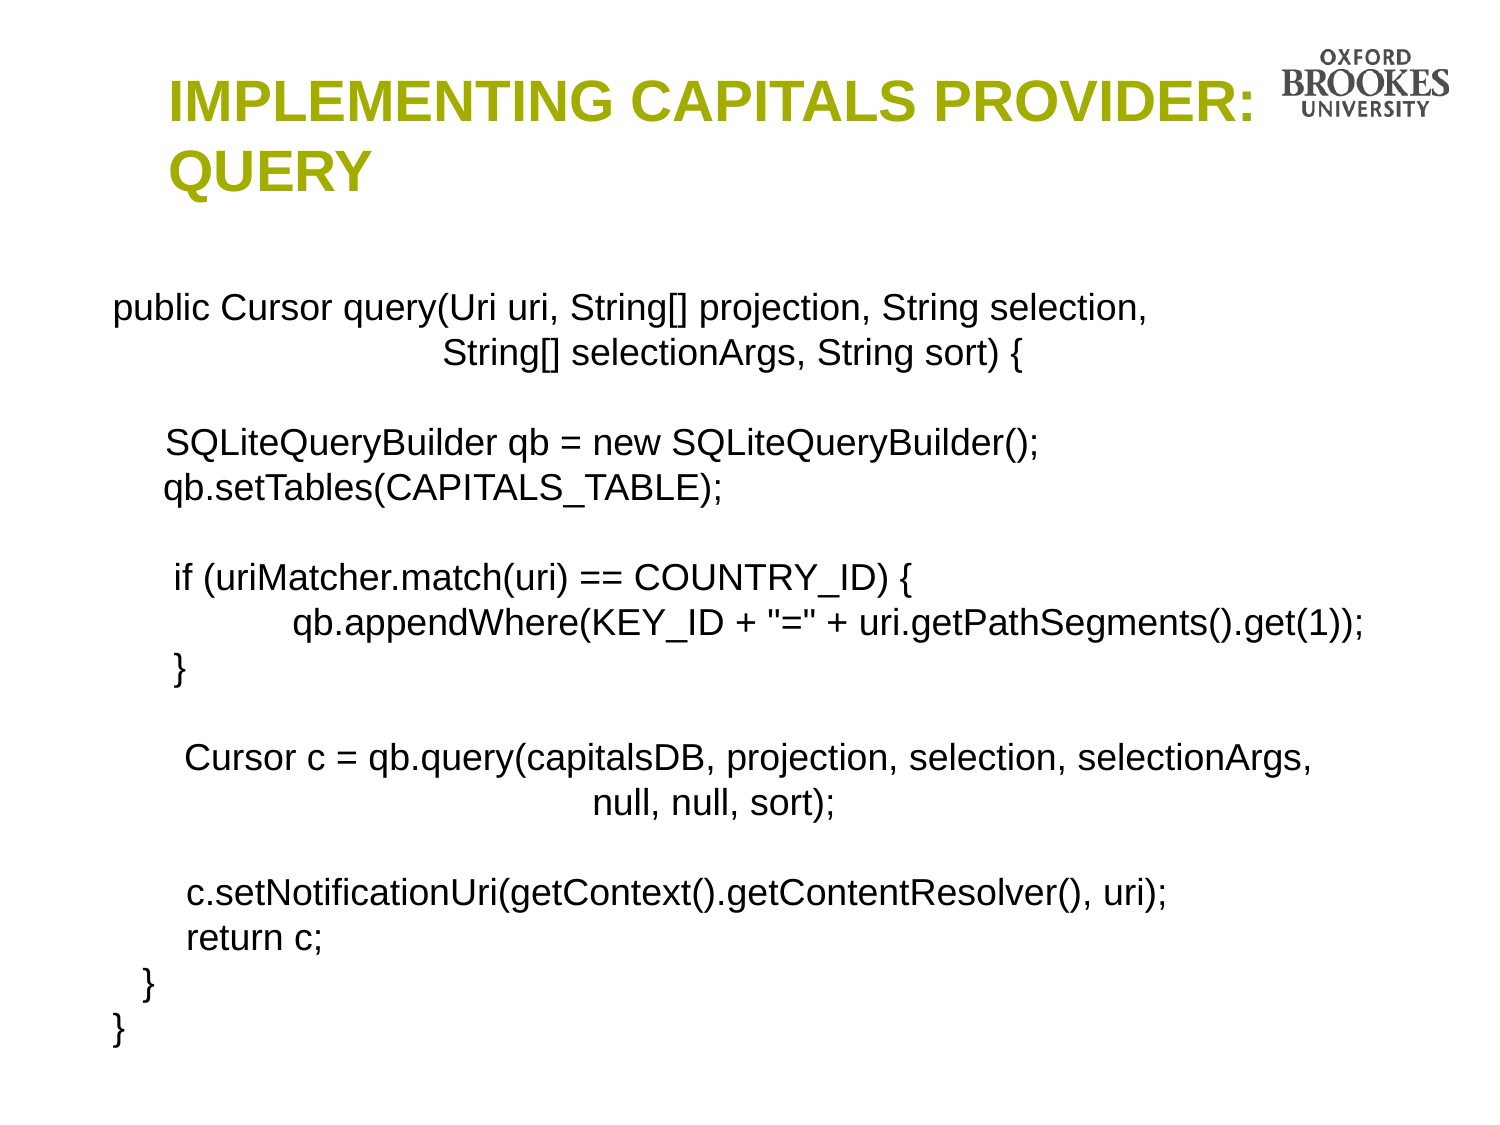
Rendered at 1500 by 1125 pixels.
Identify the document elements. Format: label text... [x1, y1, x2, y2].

list public Cursor query(Uri uri, String[] projection, String selection, String[] selectionArgs, String sort) { SQLiteQueryBuilder qb = new SQLiteQueryBuilder(); qb.setTables(CAPITALS_TABLE); if (uriMatcher.match(uri) == COUNTRY_ID) { qb.appendWhere(KEY_ID + "=" + uri.getPathSegments().get(1)); } Cursor c = qb.query(capitalsDB, projection, selection, selectionArgs, null, null, sort); c.setNotificationUri(getContext().getContentResolver(), uri); return c; } } [112, 275, 1443, 941]
title IMPLEMENTING CAPITALS PROVIDER: QUERY [168, 55, 1453, 211]
picture [50, 49, 1449, 303]
